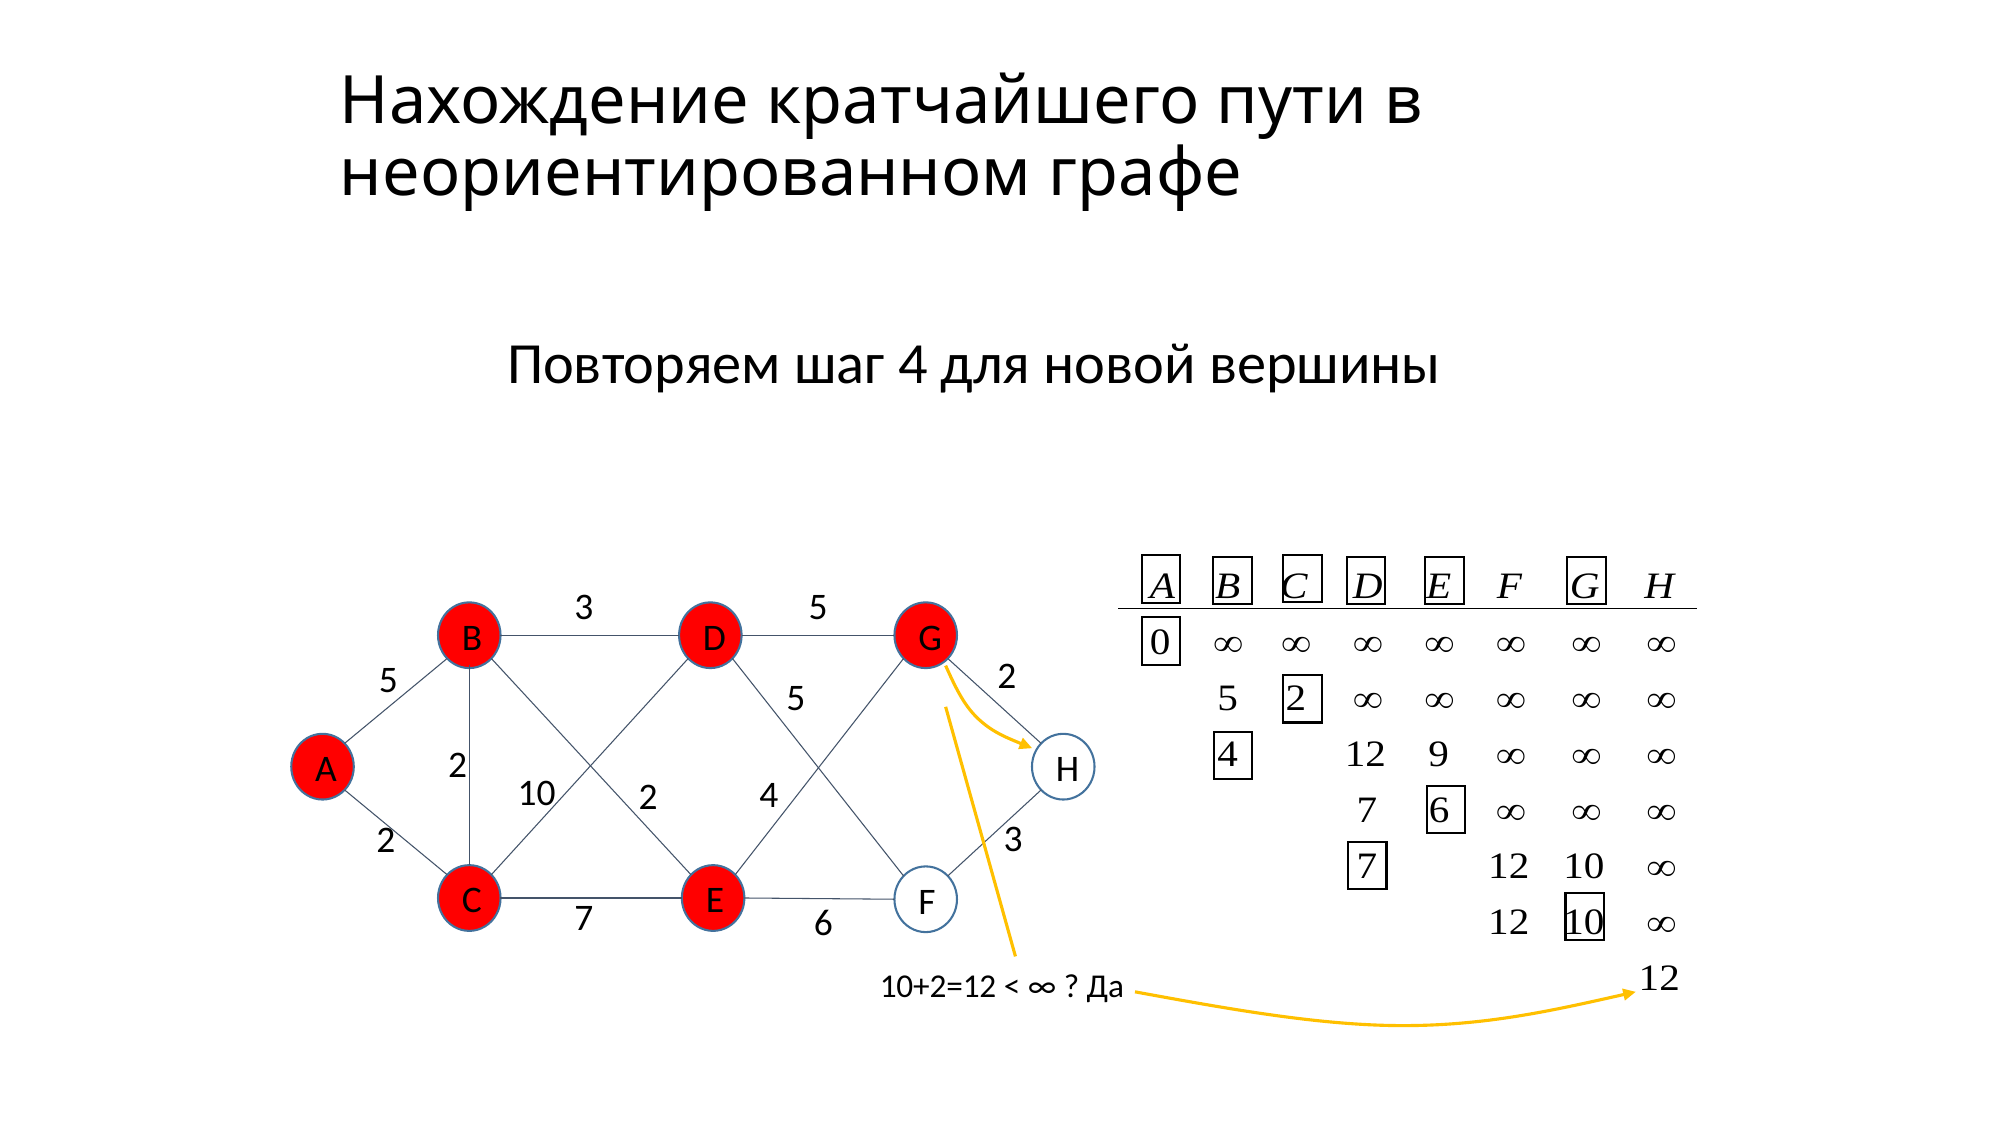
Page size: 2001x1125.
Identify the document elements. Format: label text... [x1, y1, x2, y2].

text_box [1212, 556, 1253, 564]
text_box [1282, 554, 1323, 564]
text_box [1140, 564, 1686, 1062]
text_box [1566, 556, 1607, 564]
text_box [1346, 556, 1386, 564]
text_box [1424, 556, 1465, 564]
text_box [1141, 554, 1181, 564]
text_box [291, 574, 1095, 952]
title Нахождение кратчайшего пути в неориентированном графе [324, 55, 1675, 220]
text_box 10+2=12 < ∞ ? Да [864, 956, 1140, 1011]
list Повторяем шаг 4 для новой вершины [492, 326, 1594, 468]
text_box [977, 718, 1016, 957]
